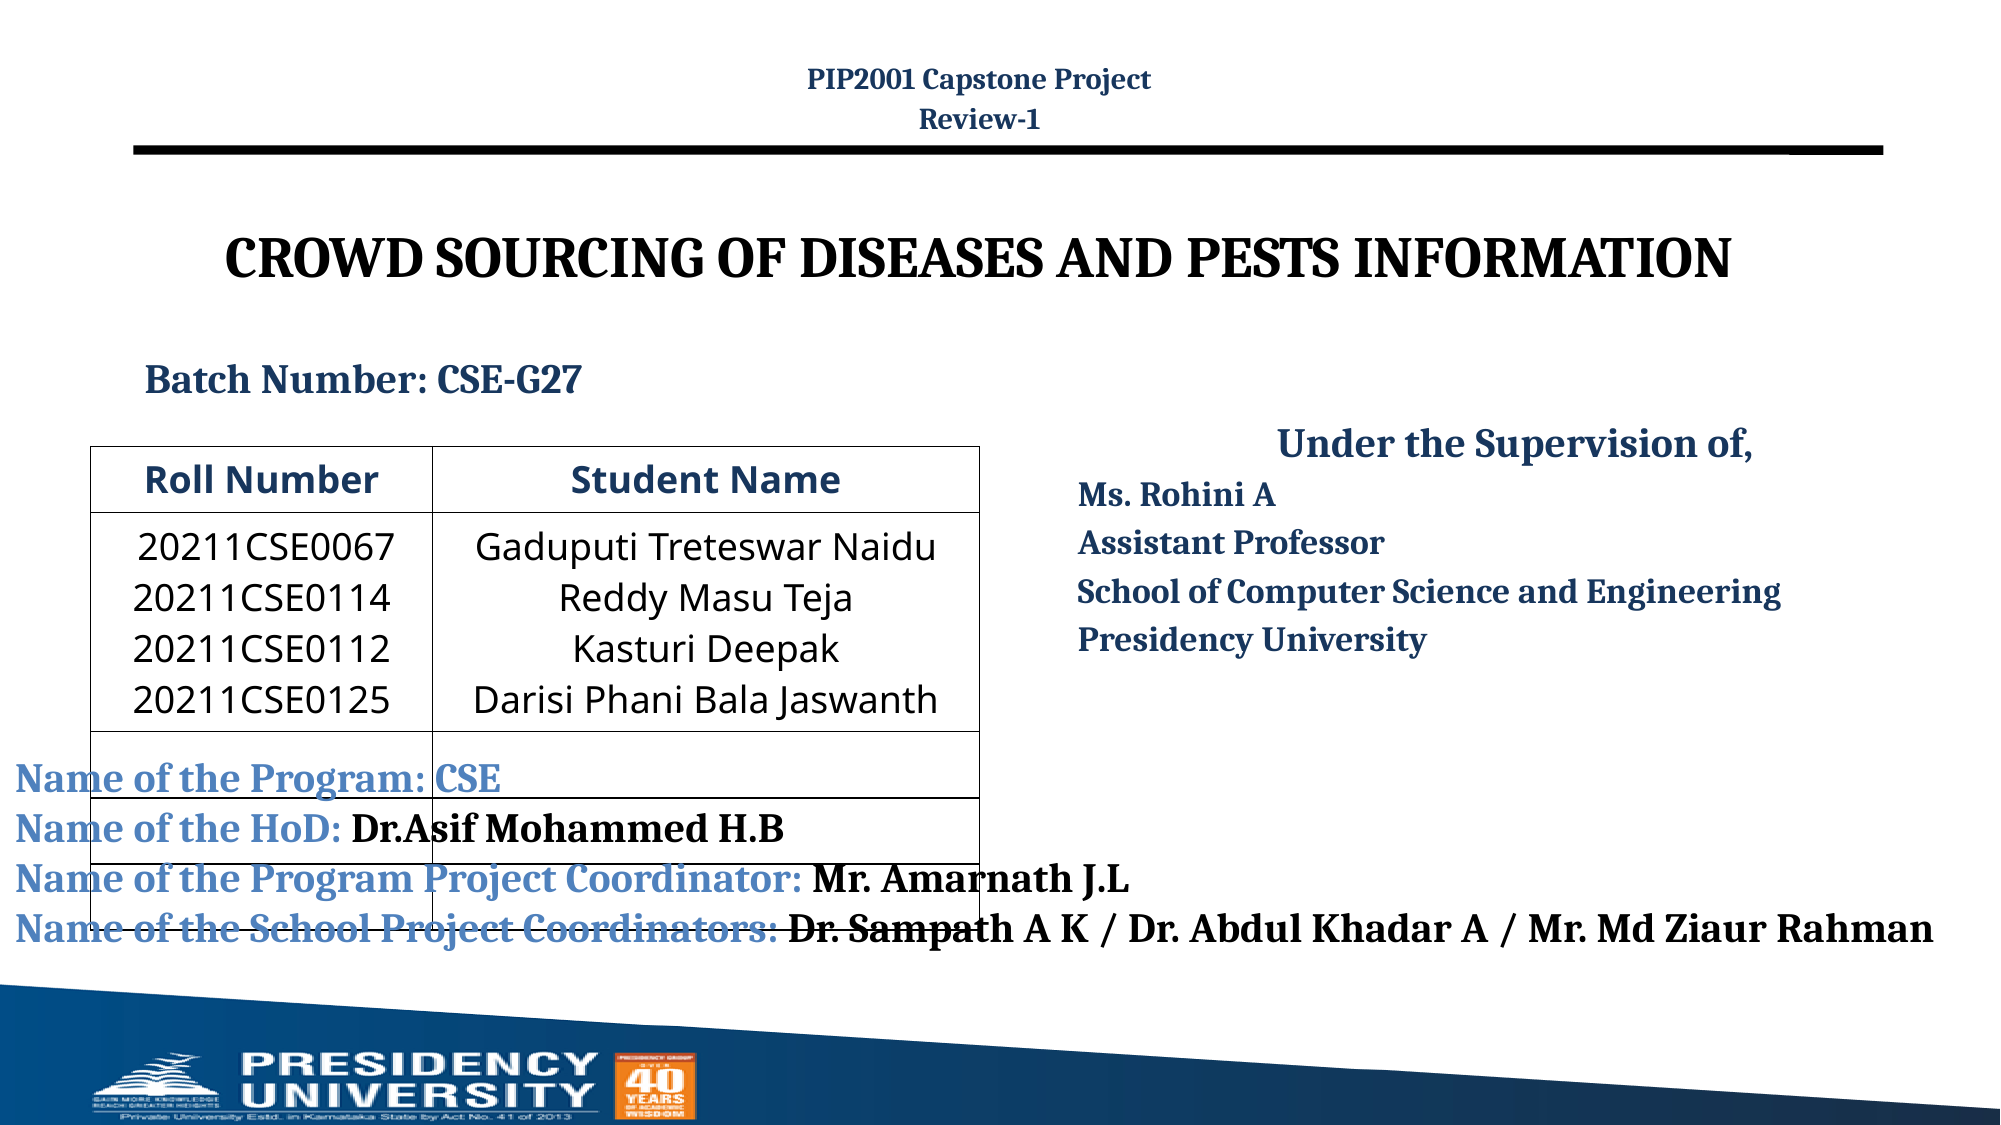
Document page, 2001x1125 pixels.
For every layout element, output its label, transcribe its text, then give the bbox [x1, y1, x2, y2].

table_cell [433, 732, 979, 743]
table_cell 20211CSE0067 20211CSE0114 20211CSE0112 20211CSE0125 [91, 513, 432, 731]
title CROWD SOURCING OF DISEASES AND PESTS INFORMATION [129, 175, 1830, 334]
text_box Under the Supervision of, Ms. Rohini A Assistant Professor School of Computer Science and Engineering Presidency University [1062, 412, 1968, 743]
table_cell Gaduputi Treteswar Naidu Reddy Masu Teja Kasturi Deepak Darisi Phani Bala Jaswanth [433, 513, 979, 731]
text_box PIP2001 Capstone Project Review-1 [653, 54, 1306, 146]
subtitle Batch Number: CSE-G27 [129, 344, 781, 436]
table_cell [91, 732, 432, 743]
text_box Name of the Program: CSE Name of the HoD: Dr.Asif Mohammed H.B Name of the Program Project Coordinator: Mr. Amarnath J.L Name of the School Project Coordinators: Dr. Sampath A K / Dr. Abdul Khadar A / Mr. Md Ziaur Rahman [0, 743, 2000, 1000]
table_header Roll Number [91, 447, 432, 512]
picture [0, 1000, 2000, 1125]
table_header Student Name [433, 447, 979, 512]
